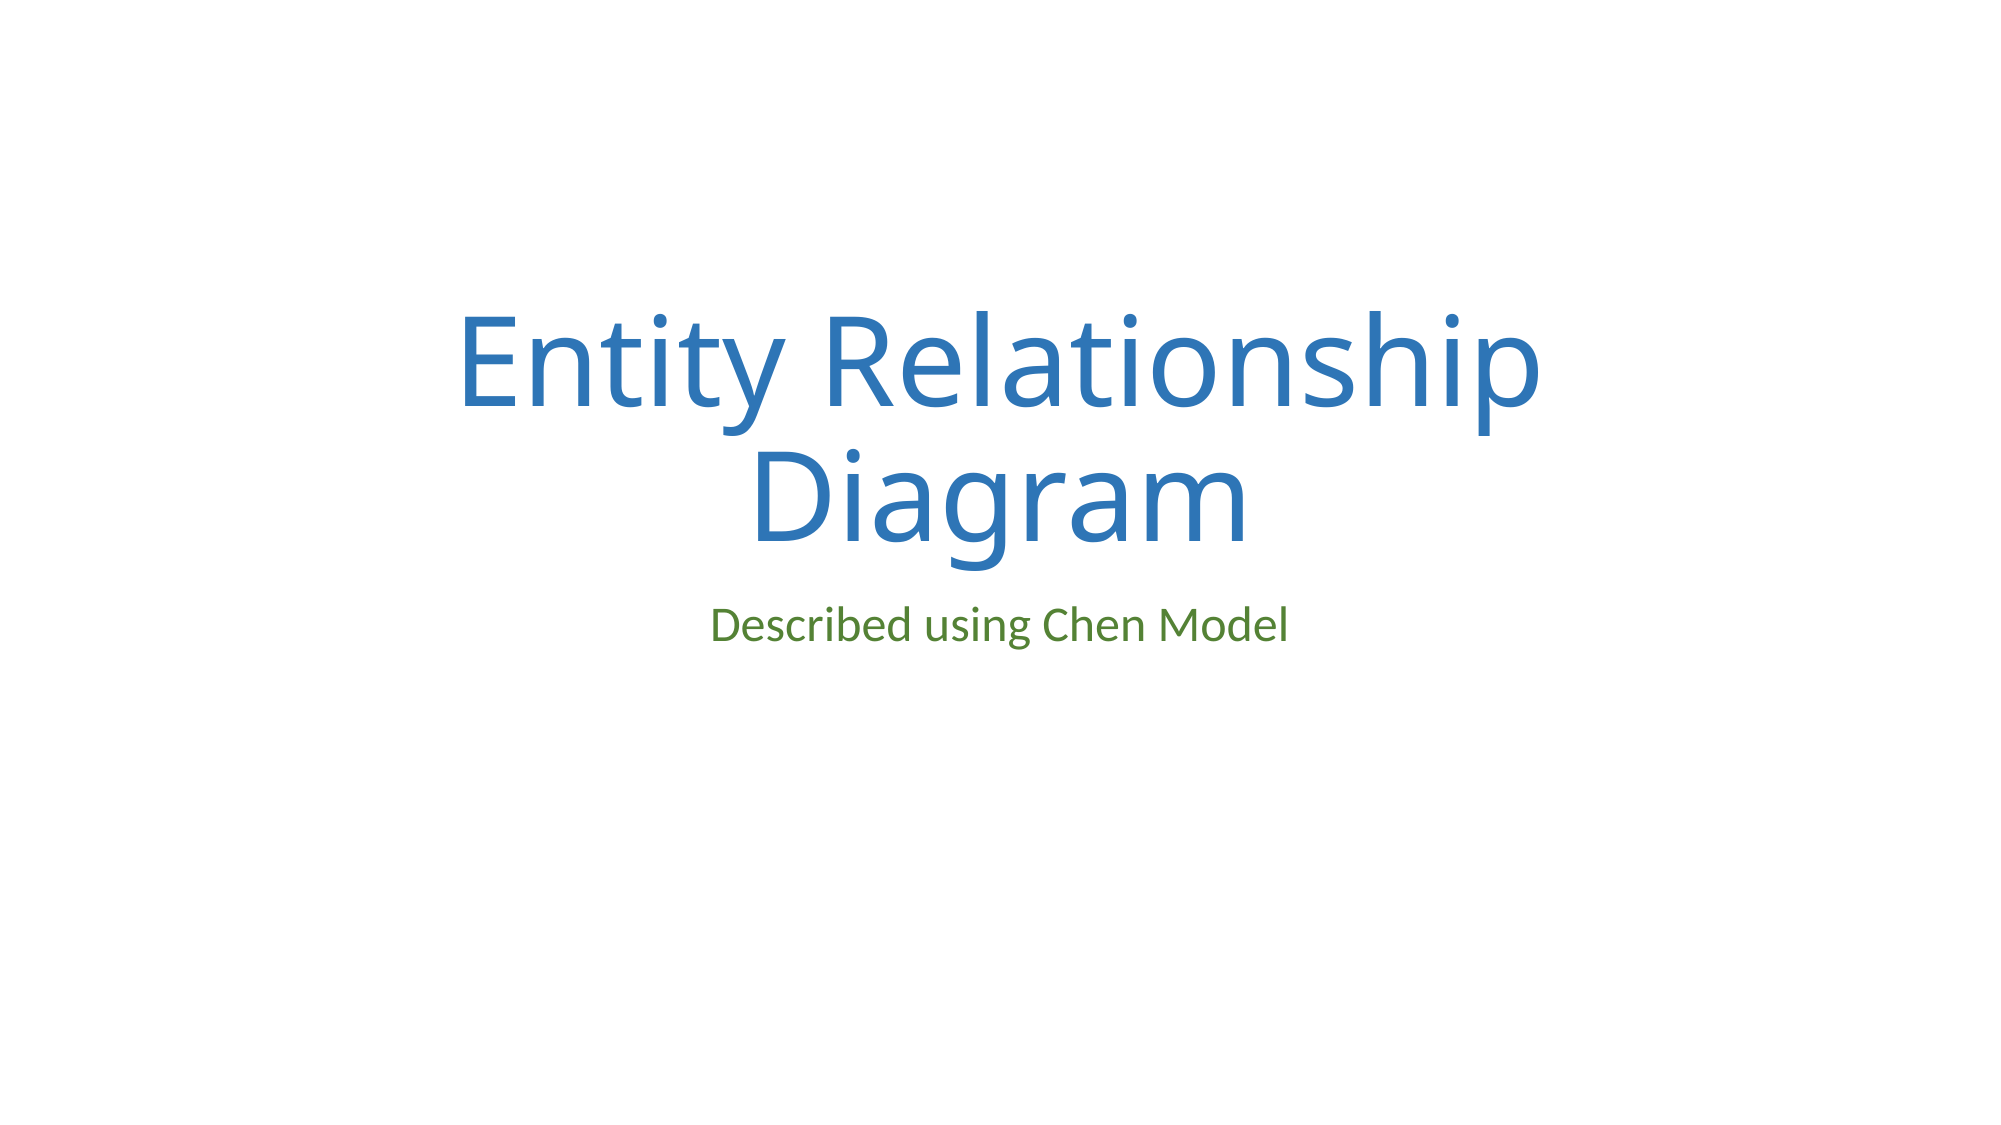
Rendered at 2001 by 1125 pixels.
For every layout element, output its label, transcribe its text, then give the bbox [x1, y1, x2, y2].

title Entity Relationship Diagram [249, 184, 1750, 576]
subtitle Described using Chen Model [249, 590, 1750, 863]
